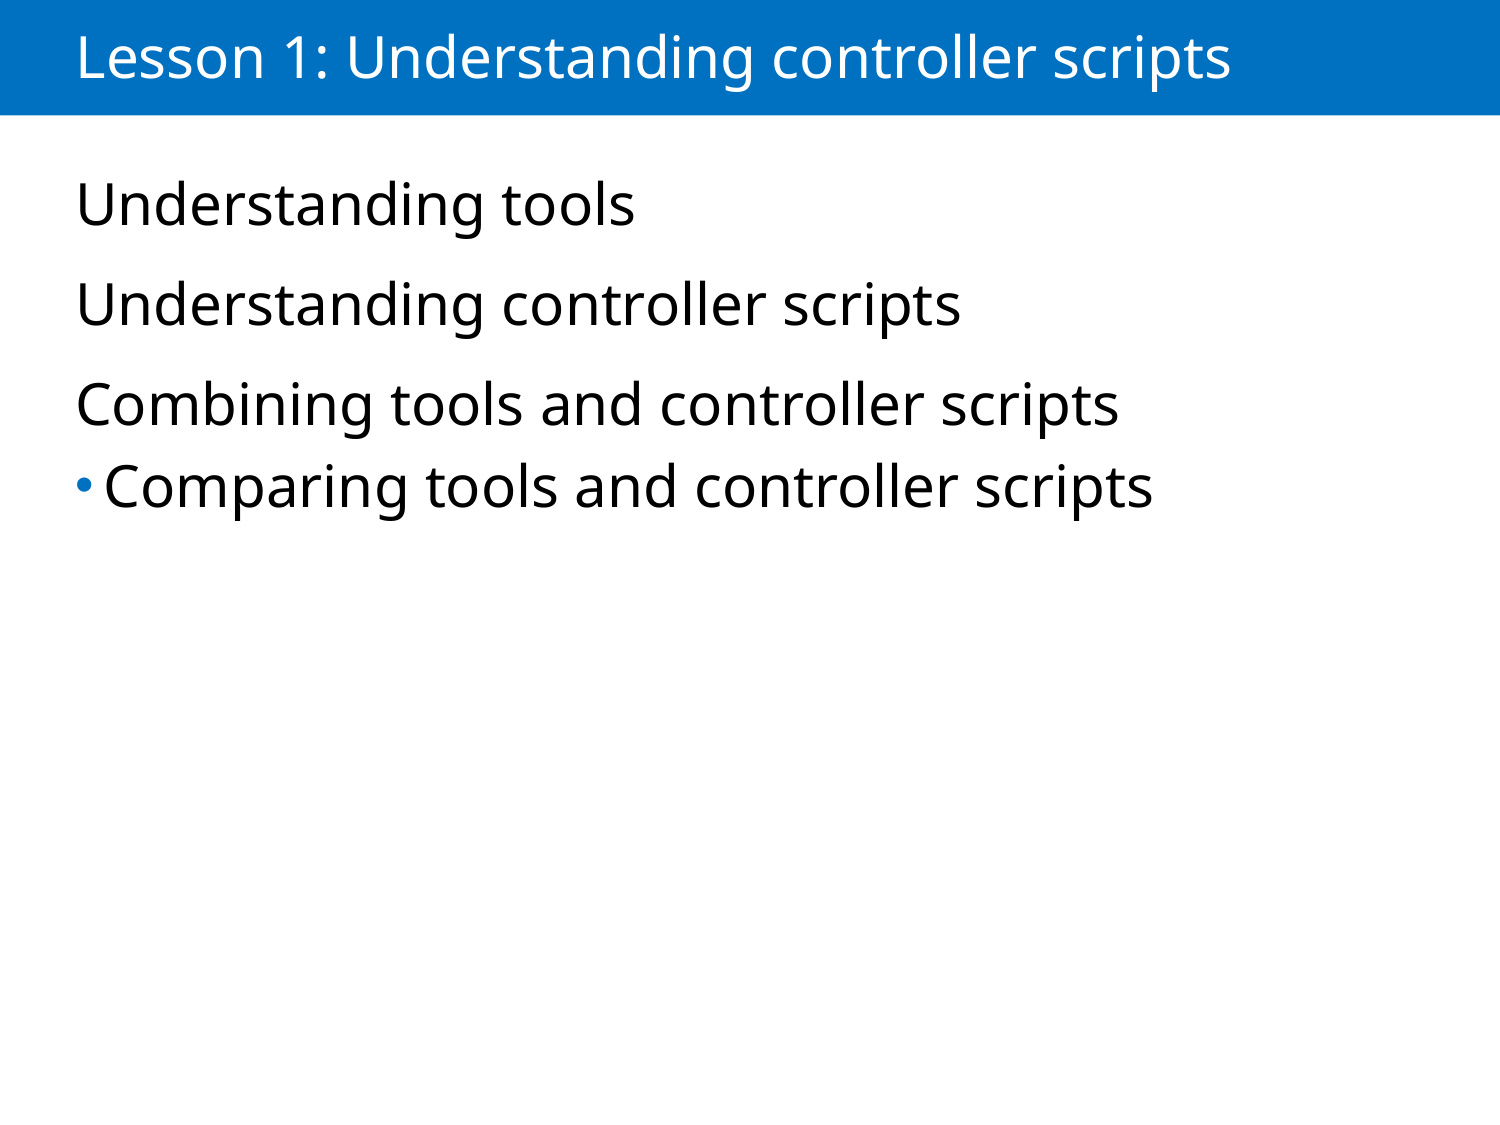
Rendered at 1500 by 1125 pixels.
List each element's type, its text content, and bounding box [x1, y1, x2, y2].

list Understanding tools Understanding controller scripts Combining tools and controller scripts Comparing tools and controller scripts [74, 167, 1408, 1013]
title Lesson 1: Understanding controller scripts [75, 0, 1351, 122]
